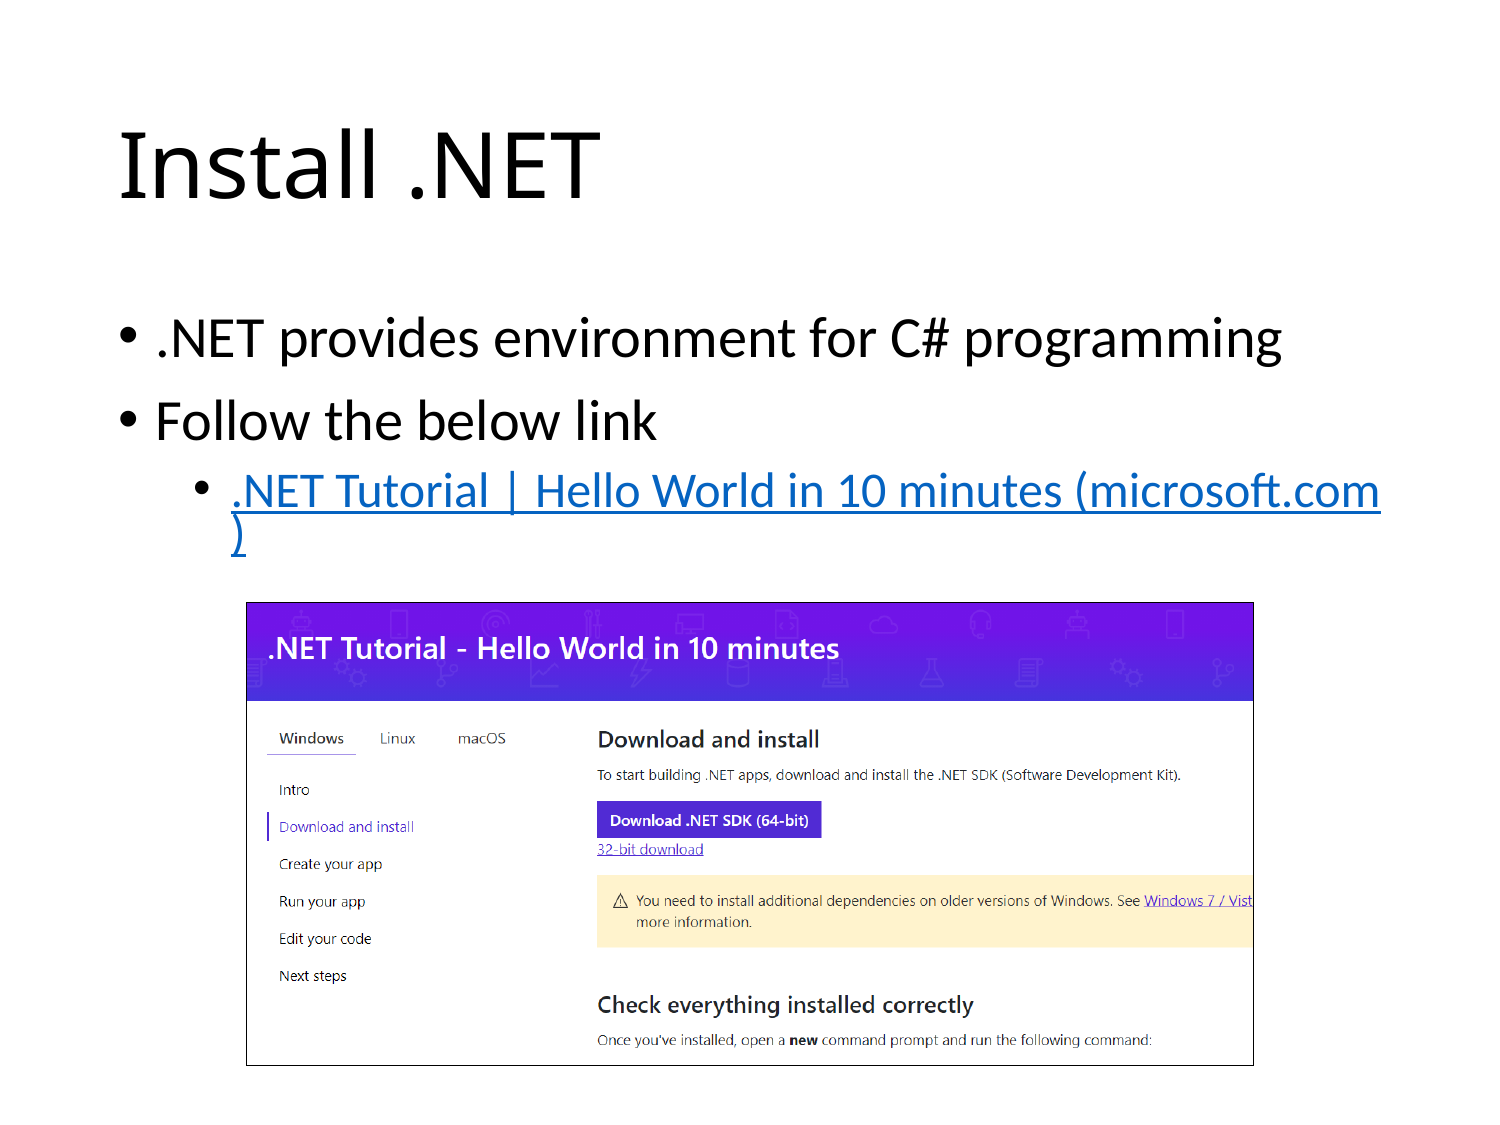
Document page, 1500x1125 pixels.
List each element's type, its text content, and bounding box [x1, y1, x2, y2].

list .NET provides environment for C# programming Follow the below link .NET Tutorial | Hello World in 10 minutes (microsoft.com) [103, 299, 1397, 1014]
title Install .NET [103, 59, 1397, 278]
picture [246, 602, 1254, 1065]
